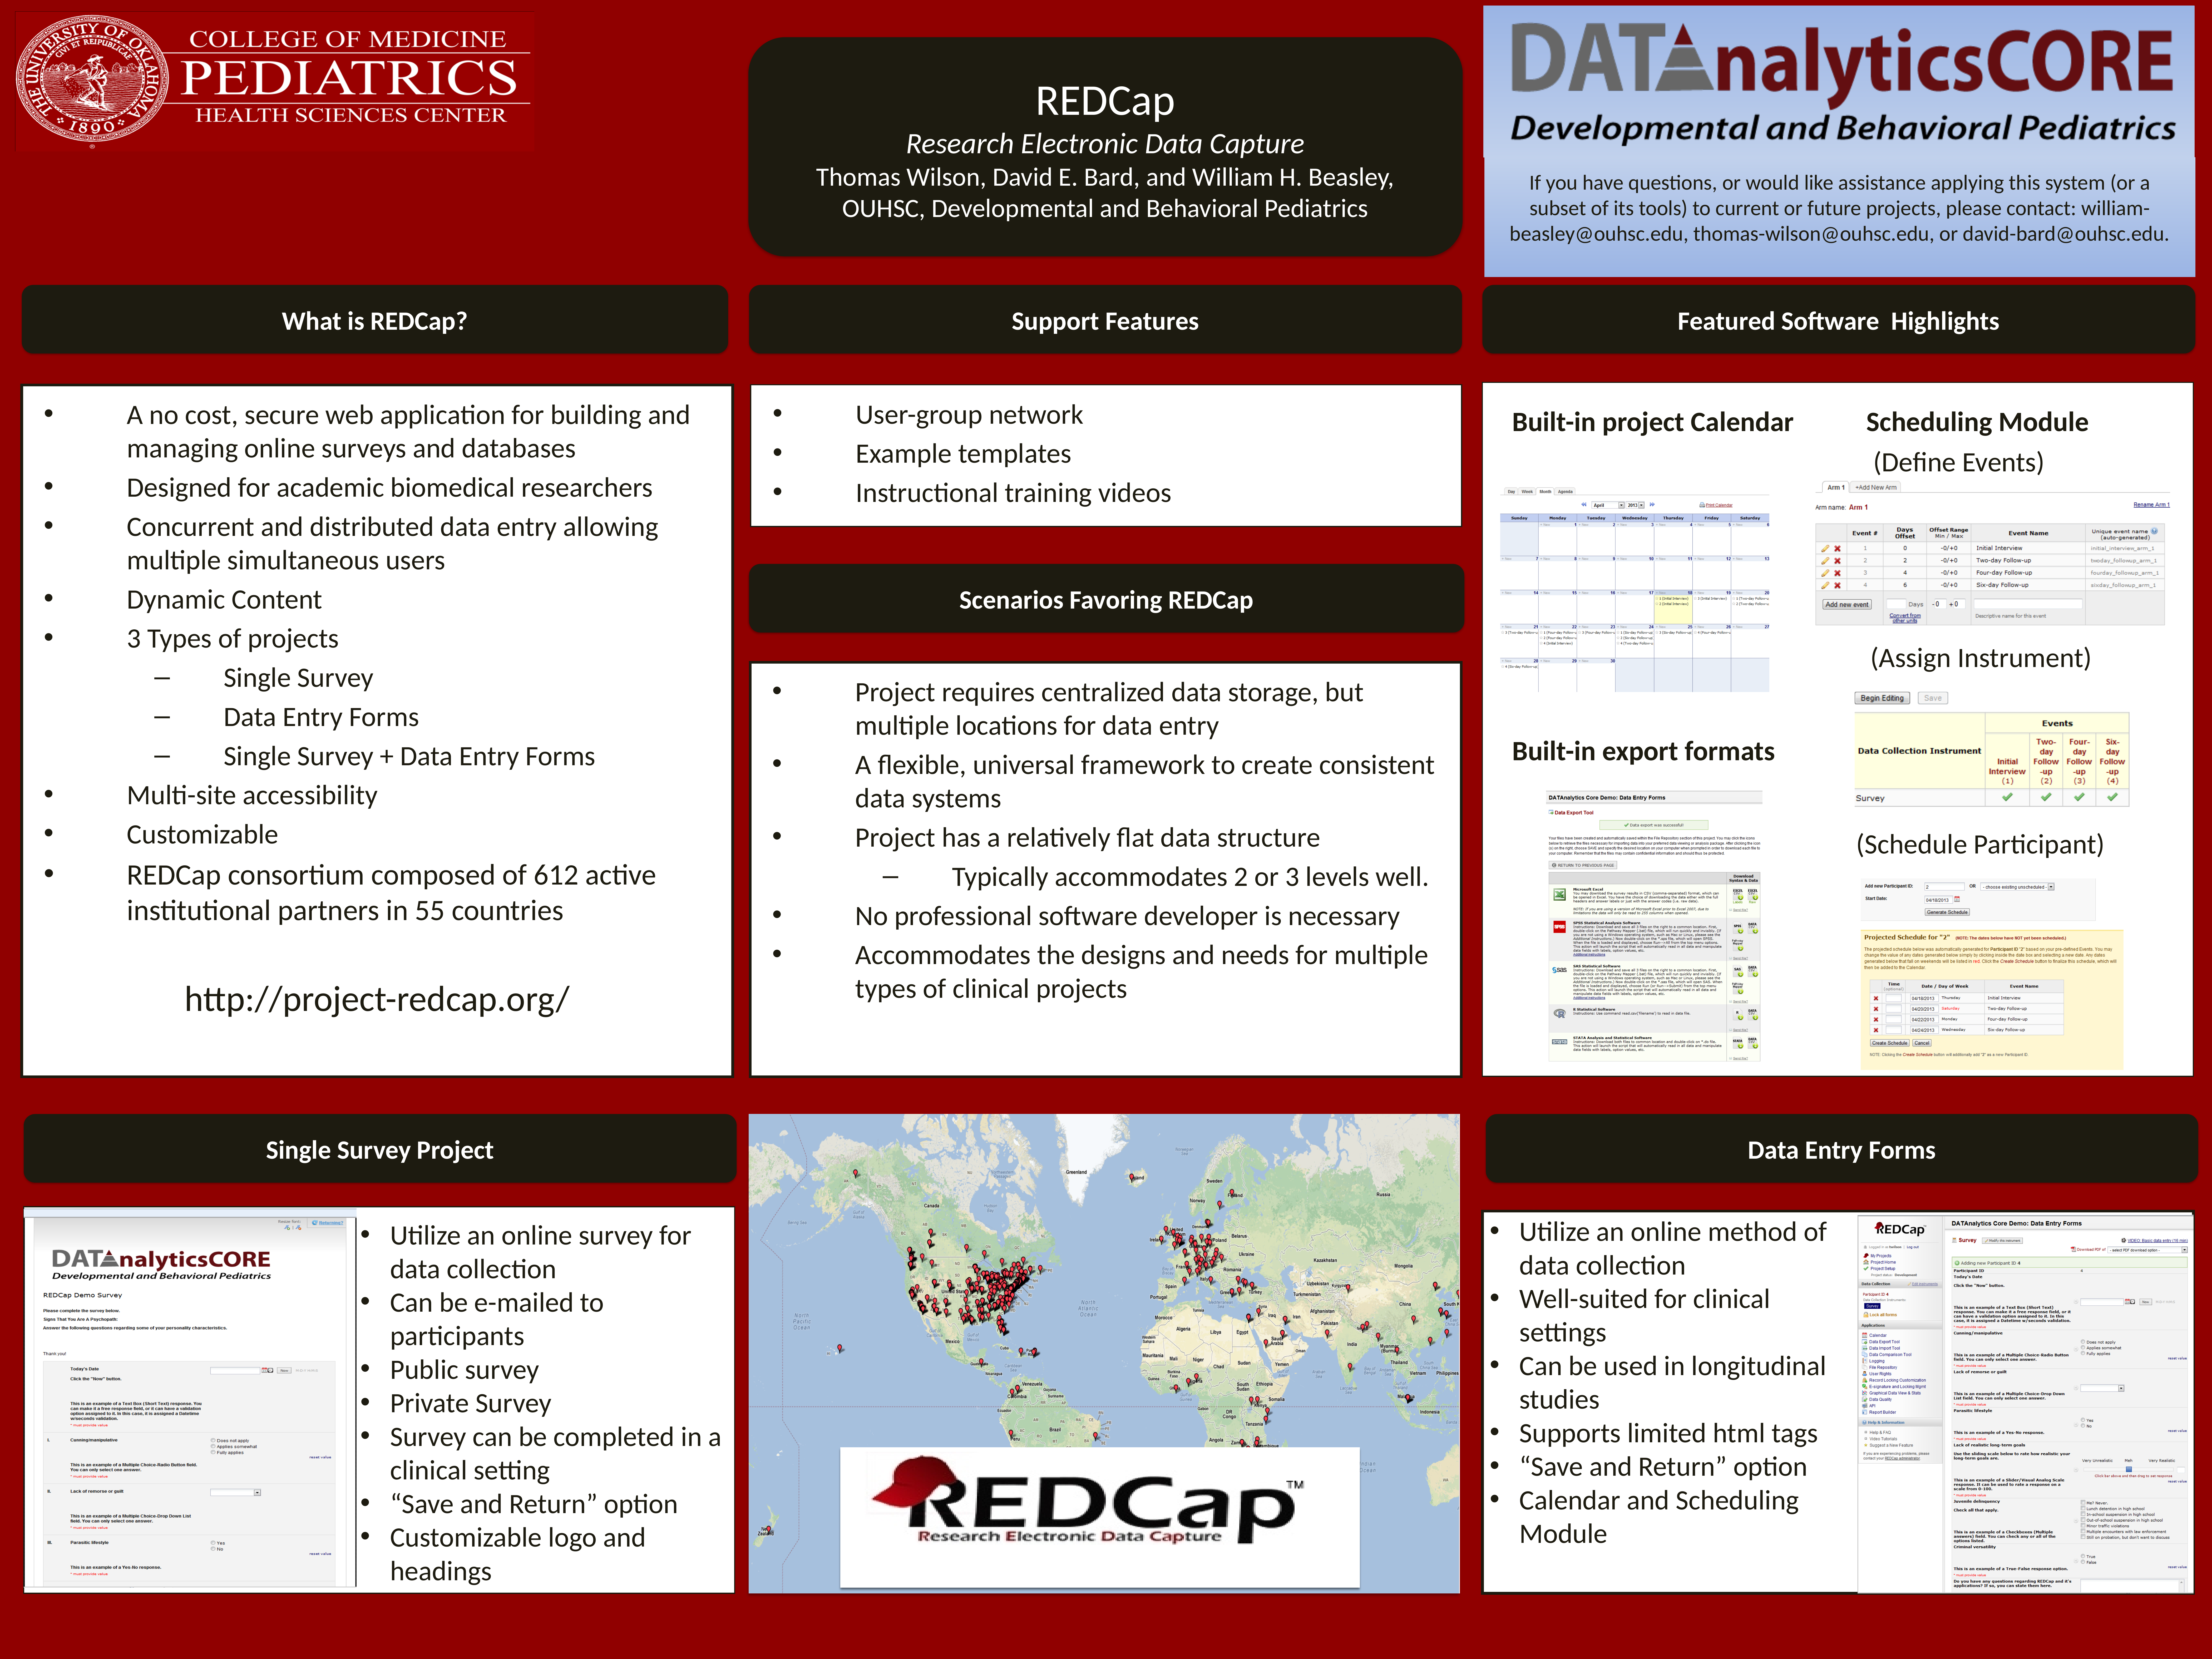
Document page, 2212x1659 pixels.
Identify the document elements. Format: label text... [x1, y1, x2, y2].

text_box Single Survey Project [23, 1114, 737, 1183]
text_box (Schedule Participant) [1852, 823, 2115, 861]
list If you have questions, or would like assistance applying this system (or a subset of its tools) to current or future projects, please contact: william-beasley@ouhsc.edu, thomas-wilson@ouhsc.edu, or david-bard@ouhsc.edu. [1484, 160, 2195, 277]
picture [1546, 791, 1762, 1062]
picture [1860, 878, 2124, 1070]
picture [1858, 1214, 2194, 1593]
text_box Featured Software Highlights [1482, 285, 2196, 354]
text_box (Define Events) [1869, 441, 2097, 479]
list [1482, 1211, 2194, 1593]
text_box Scheduling Module [1862, 401, 2104, 439]
picture [1854, 692, 2130, 807]
text_box Utilize an online survey for data collection Can be e-mailed to participants Public survey Private Survey Survey can be completed in a clinical setting “Save and Return” option Customizable logo and headings [358, 1215, 728, 1588]
text_box (Assign Instrument) [1867, 637, 2100, 675]
picture [15, 11, 535, 152]
text_box Built-in project Calendar [1508, 401, 1800, 439]
picture [23, 1209, 357, 1588]
list A no cost, secure web application for building and managing online surveys and databases Designed for academic biomedical researchers Concurrent and distributed data entry allowing multiple simultaneous users Dynamic Content 3 Types of projects Single Survey Data Entry Forms Single Survey + Data Entry Forms Multi-site accessibility Customizable REDCap consortium composed of 612 active institutional partners in 55 countries http://project-redcap.org/ [22, 385, 733, 1077]
picture [1814, 480, 2170, 626]
list [1482, 382, 2194, 1077]
picture [1483, 5, 2195, 157]
list Project requires centralized data storage, but multiple locations for data entry A flexible, universal framework to create consistent data systems Project has a relatively flat data structure Typically accommodates 2 or 3 levels well. No professional software developer is necessary Accommodates the designs and needs for multiple types of clinical projects [750, 662, 1461, 1077]
list [24, 1207, 735, 1593]
text_box REDCap Research Electronic Data Capture Thomas Wilson, David E. Bard, and William H. Beasley, OUHSC, Developmental and Behavioral Pediatrics [748, 37, 1463, 256]
text_box Scenarios Favoring REDCap [749, 564, 1465, 633]
picture [748, 1114, 1460, 1593]
text_box What is REDCap? [21, 285, 728, 354]
text_box Built-in export formats [1508, 730, 1800, 768]
text_box Data Entry Forms [1485, 1114, 2199, 1183]
picture [1500, 486, 1769, 692]
text_box Utilize an online method of data collection Well-suited for clinical settings Can be used in longitudinal studies Supports limited html tags “Save and Return” option Calendar and Scheduling Module [1486, 1211, 1852, 1584]
text_box Support Features [749, 285, 1462, 354]
list User-group network Example templates Instructional training videos [750, 385, 1462, 527]
